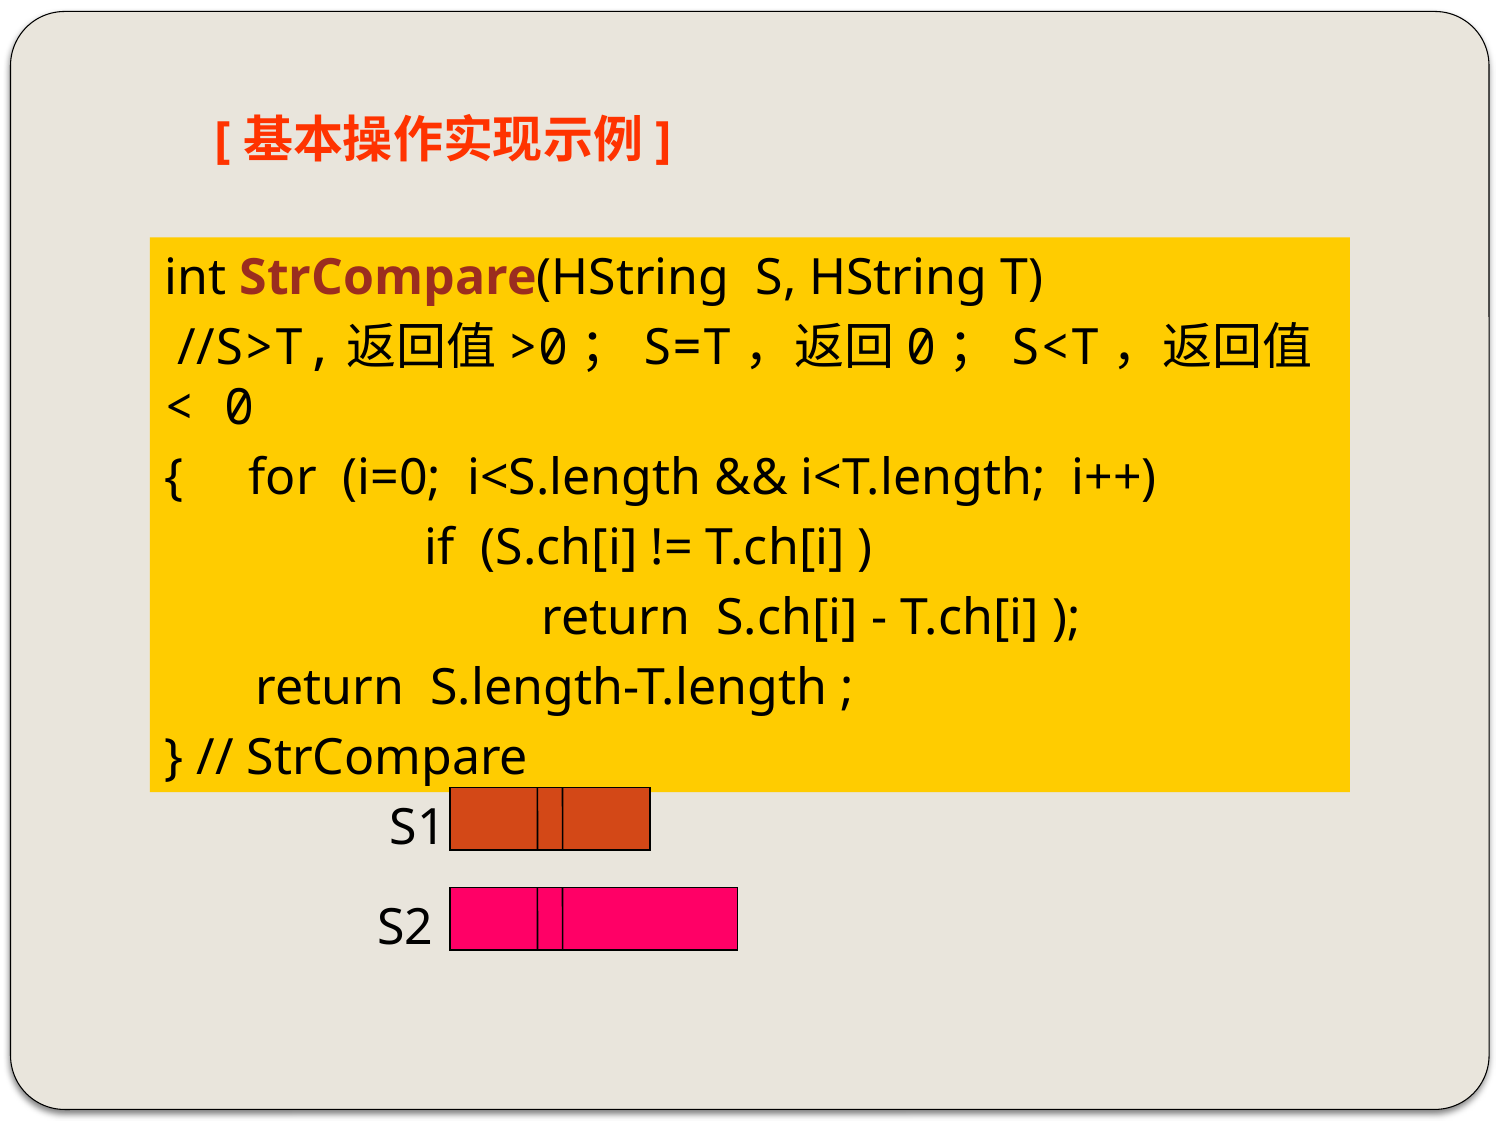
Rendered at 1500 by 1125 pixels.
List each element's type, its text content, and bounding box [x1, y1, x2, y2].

text_box [563, 887, 738, 950]
text_box S2 [362, 887, 525, 963]
text_box [基本操作实现示例] [199, 99, 725, 175]
text_box int StrCompare(HString S, HString T) //S>T,返回值>0；S=T，返回0；S<T，返回值< 0 { for (i=0; i<S.length && i<T.length; i++) if (S.ch[i] != T.ch[i] ) return S.ch[i] - T.ch[i] ); return S.length-T.length ; } // StrCompare [149, 237, 1350, 793]
text_box [513, 787, 537, 850]
text_box S1 [374, 787, 513, 863]
text_box [538, 787, 562, 850]
text_box [525, 887, 537, 950]
text_box [538, 887, 562, 950]
text_box [563, 787, 650, 850]
